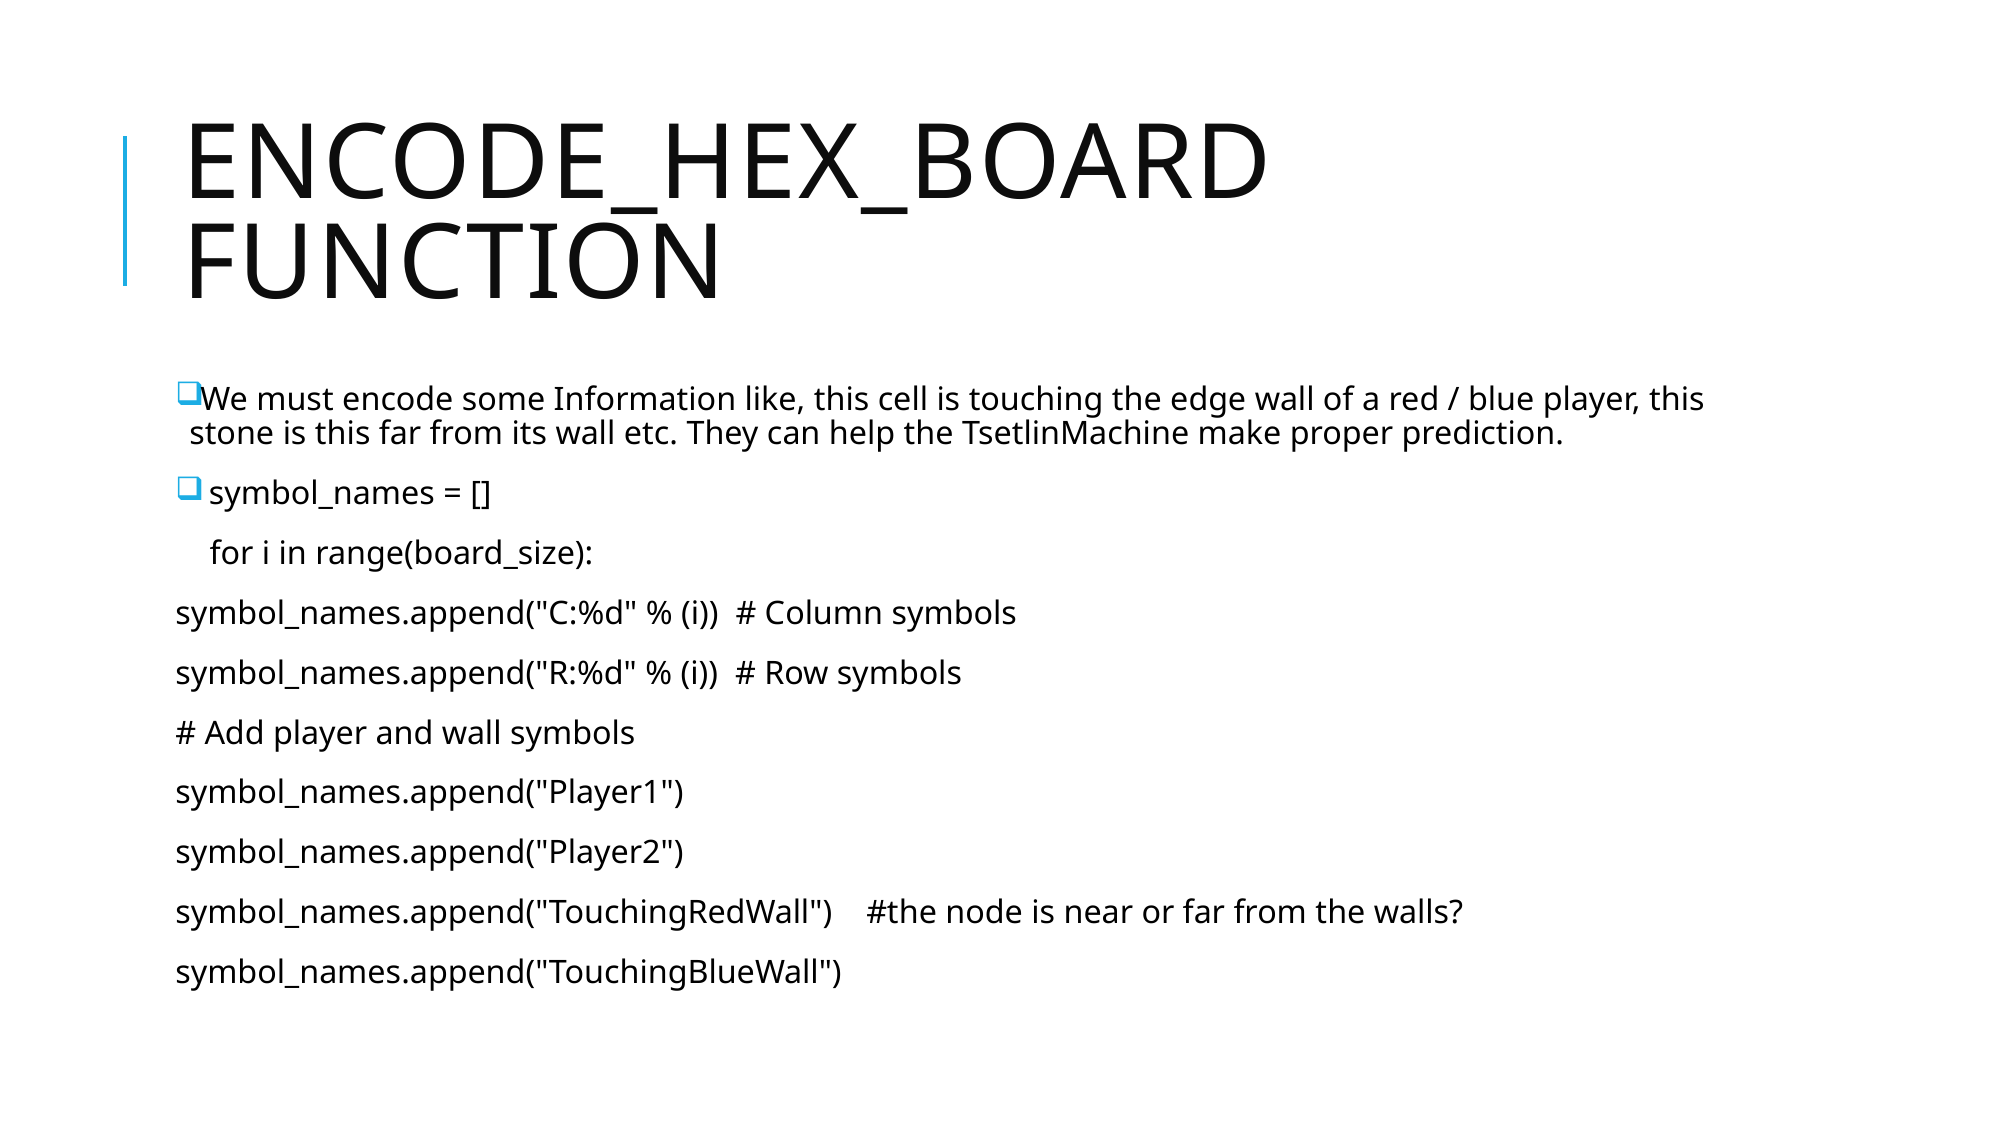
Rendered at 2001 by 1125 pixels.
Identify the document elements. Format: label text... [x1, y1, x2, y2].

title encode_hex_board function [168, 96, 1763, 342]
list We must encode some Information like, this cell is touching the edge wall of a red / blue player, this stone is this far from its wall etc. They can help the TsetlinMachine make proper prediction. symbol_names = [] for i in range(board_size): symbol_names.append("C:%d" % (i)) # Column symbols symbol_names.append("R:%d" % (i)) # Row symbols # Add player and wall symbols symbol_names.append("Player1") symbol_names.append("Player2") symbol_names.append("TouchingRedWall") #the node is near or far from the walls? symbol_names.append("TouchingBlueWall") [168, 375, 1763, 1035]
